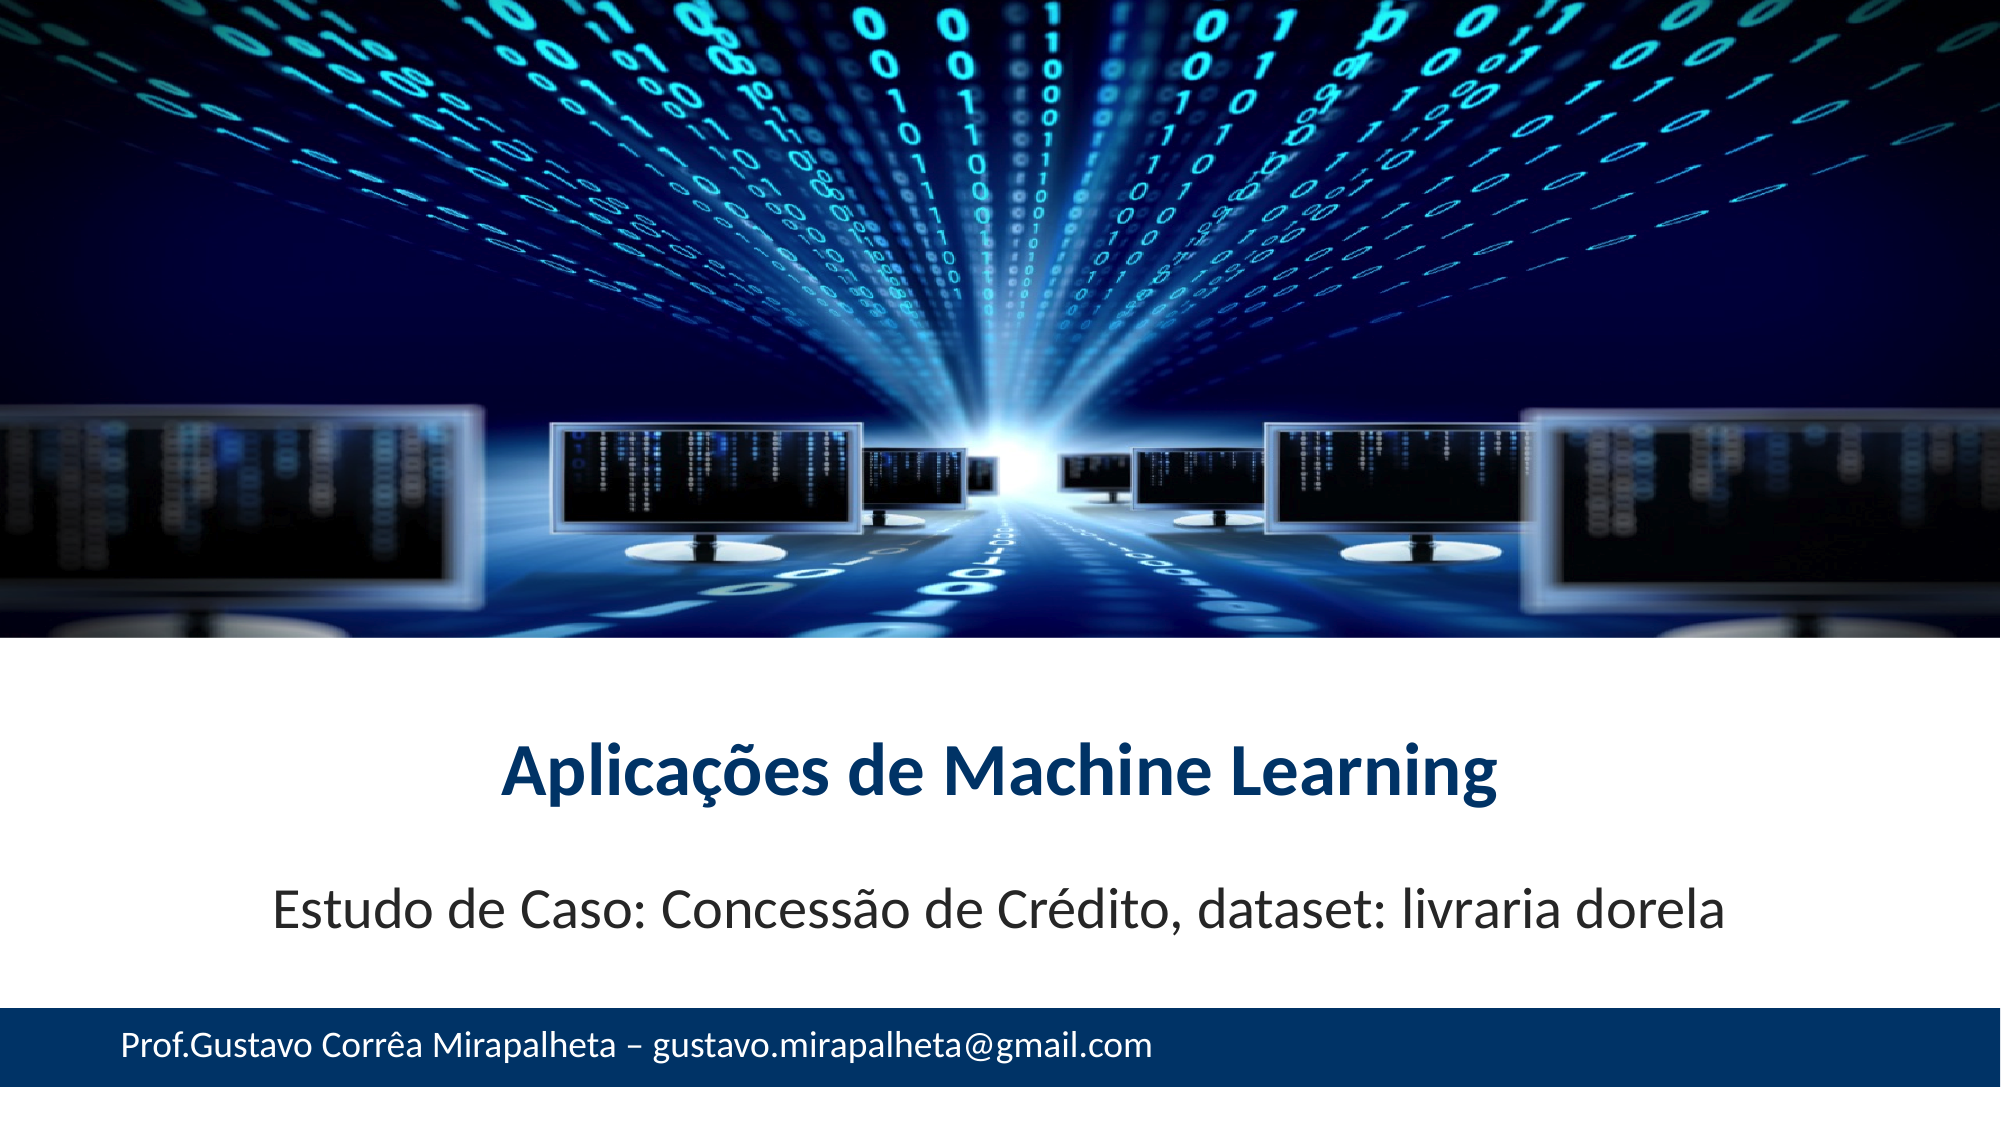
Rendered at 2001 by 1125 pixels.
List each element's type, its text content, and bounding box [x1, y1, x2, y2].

subtitle Estudo de Caso: Concessão de Crédito, dataset: livraria dorela [224, 862, 1776, 976]
title Aplicações de Machine Learning [149, 712, 1851, 826]
picture [0, 0, 2000, 638]
